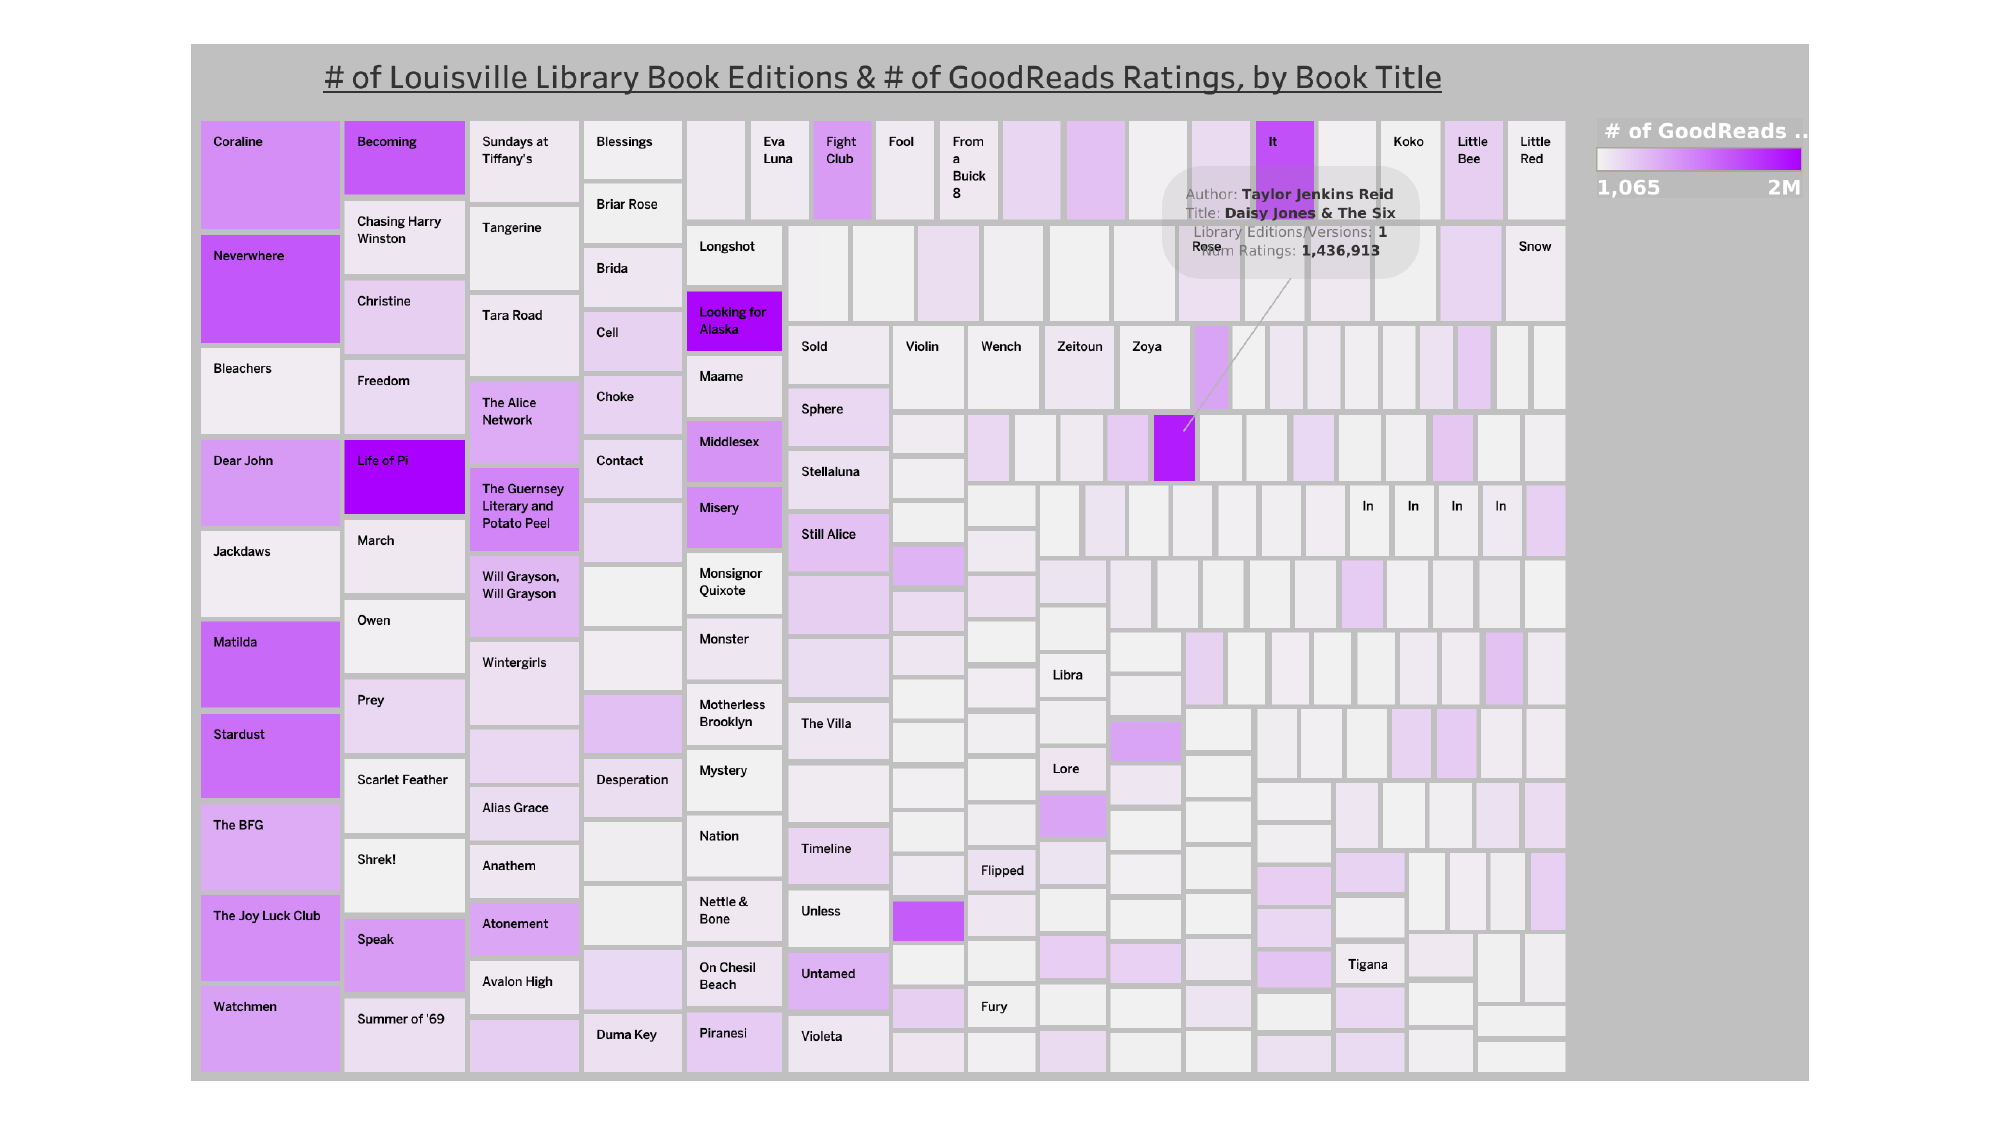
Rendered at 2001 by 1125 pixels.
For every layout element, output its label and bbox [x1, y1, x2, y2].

picture [191, 44, 1809, 1081]
